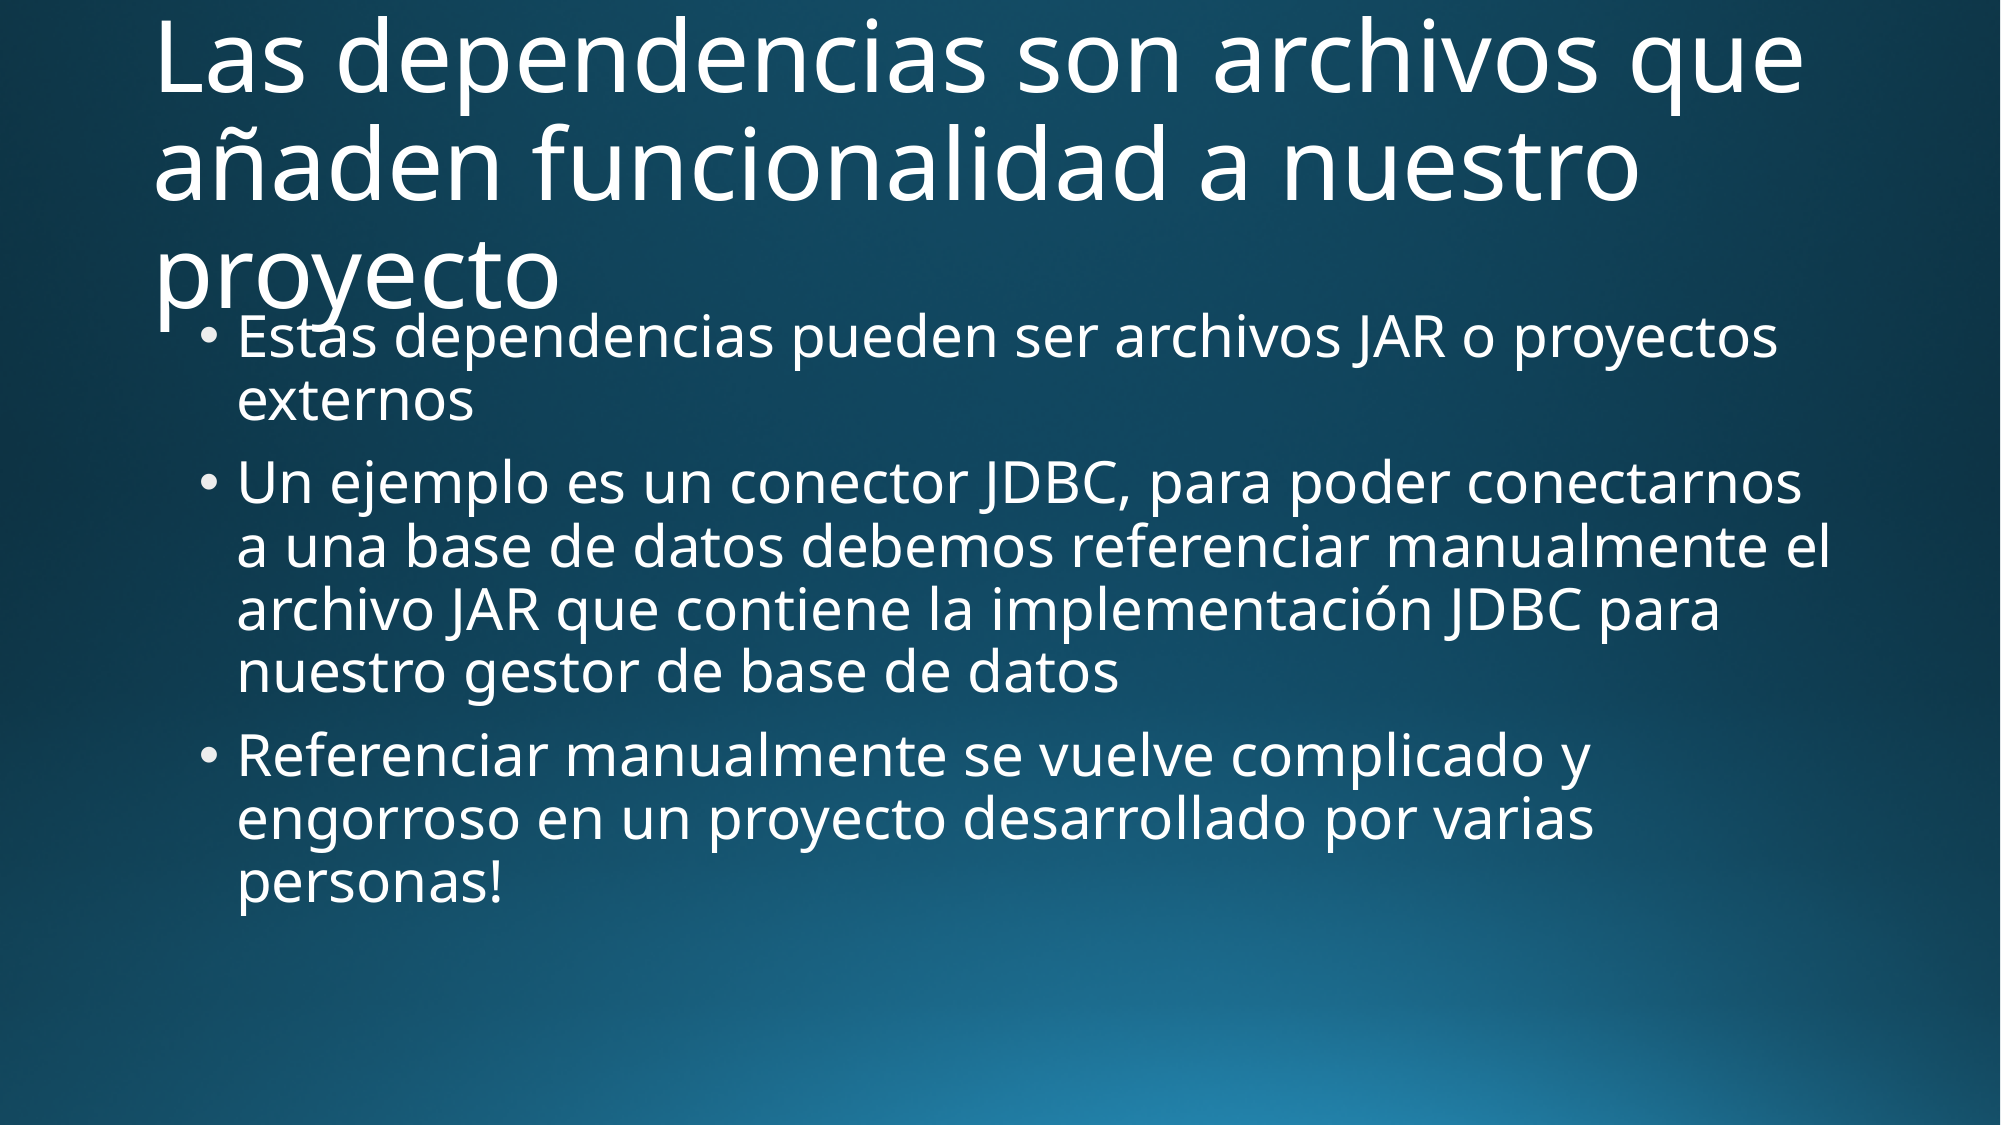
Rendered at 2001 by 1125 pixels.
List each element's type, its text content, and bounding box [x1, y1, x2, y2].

title Las dependencias son archivos que añaden funcionalidad a nuestro proyecto [137, 59, 1863, 278]
picture [0, 0, 2001, 1125]
list Estas dependencias pueden ser archivos JAR o proyectos externos Un ejemplo es un conector JDBC, para poder conectarnos a una base de datos debemos referenciar manualmente el archivo JAR que contiene la implementación JDBC para nuestro gestor de base de datos Referenciar manualmente se vuelve complicado y engorroso en un proyecto desarrollado por varias personas! [183, 299, 1863, 1014]
